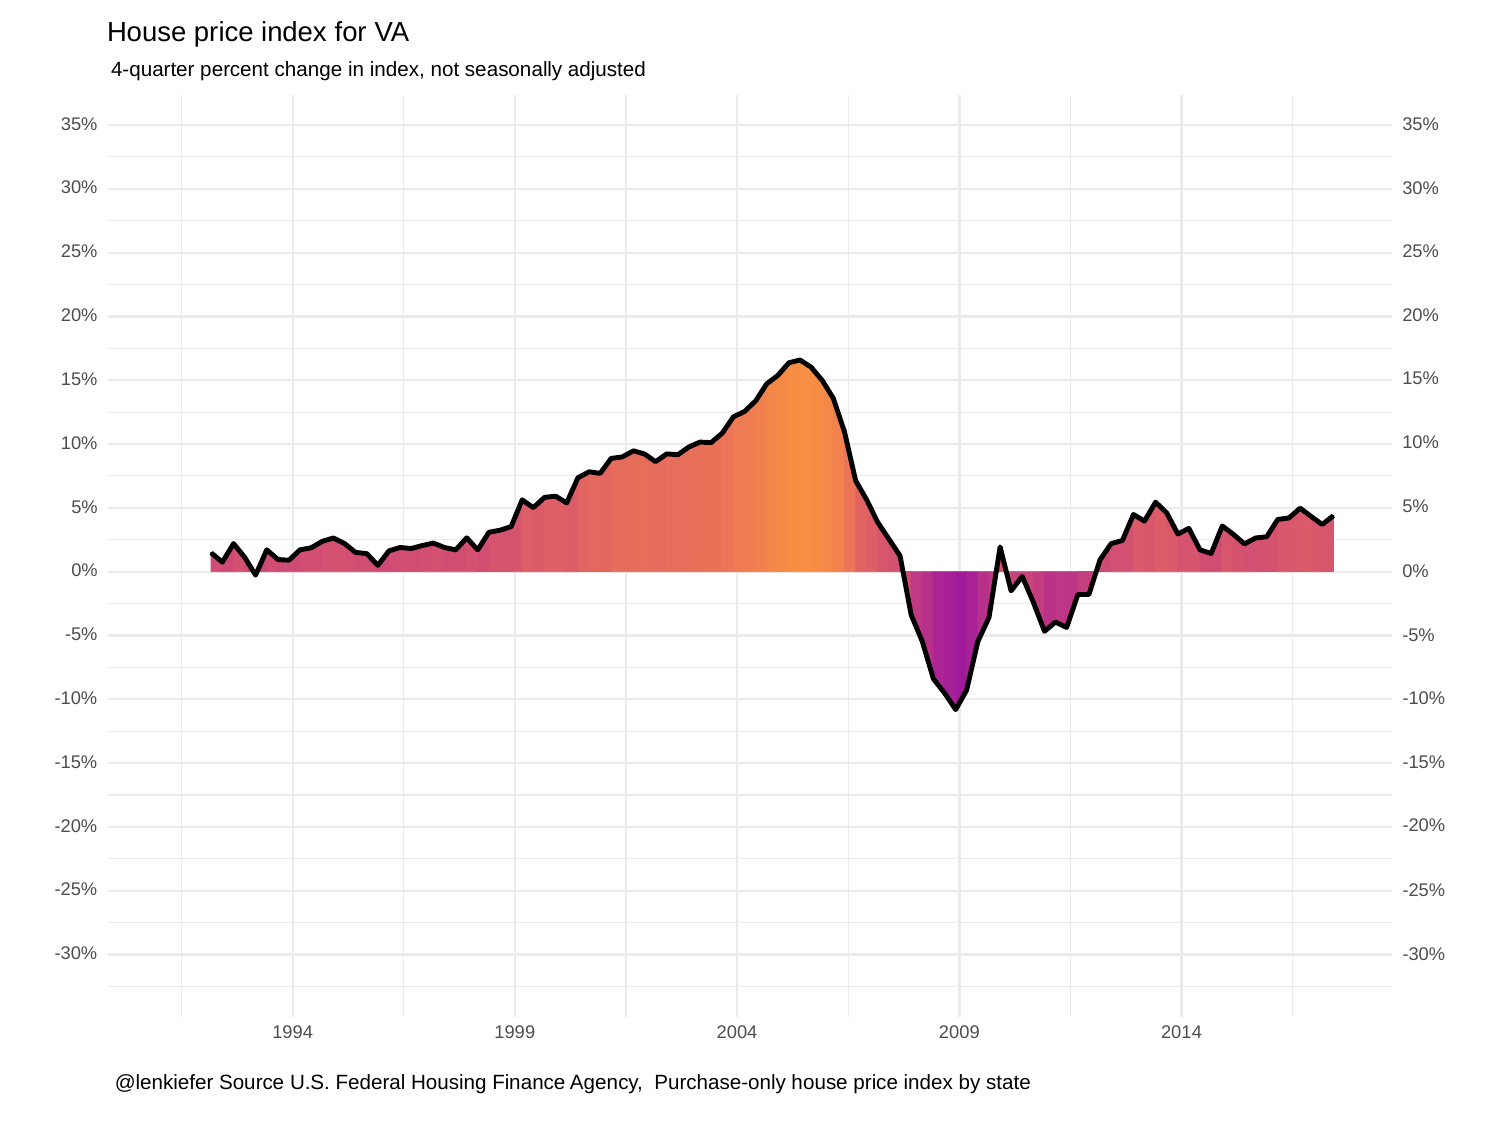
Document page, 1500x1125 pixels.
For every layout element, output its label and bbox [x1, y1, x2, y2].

text_box [14, 14, 1485, 1110]
